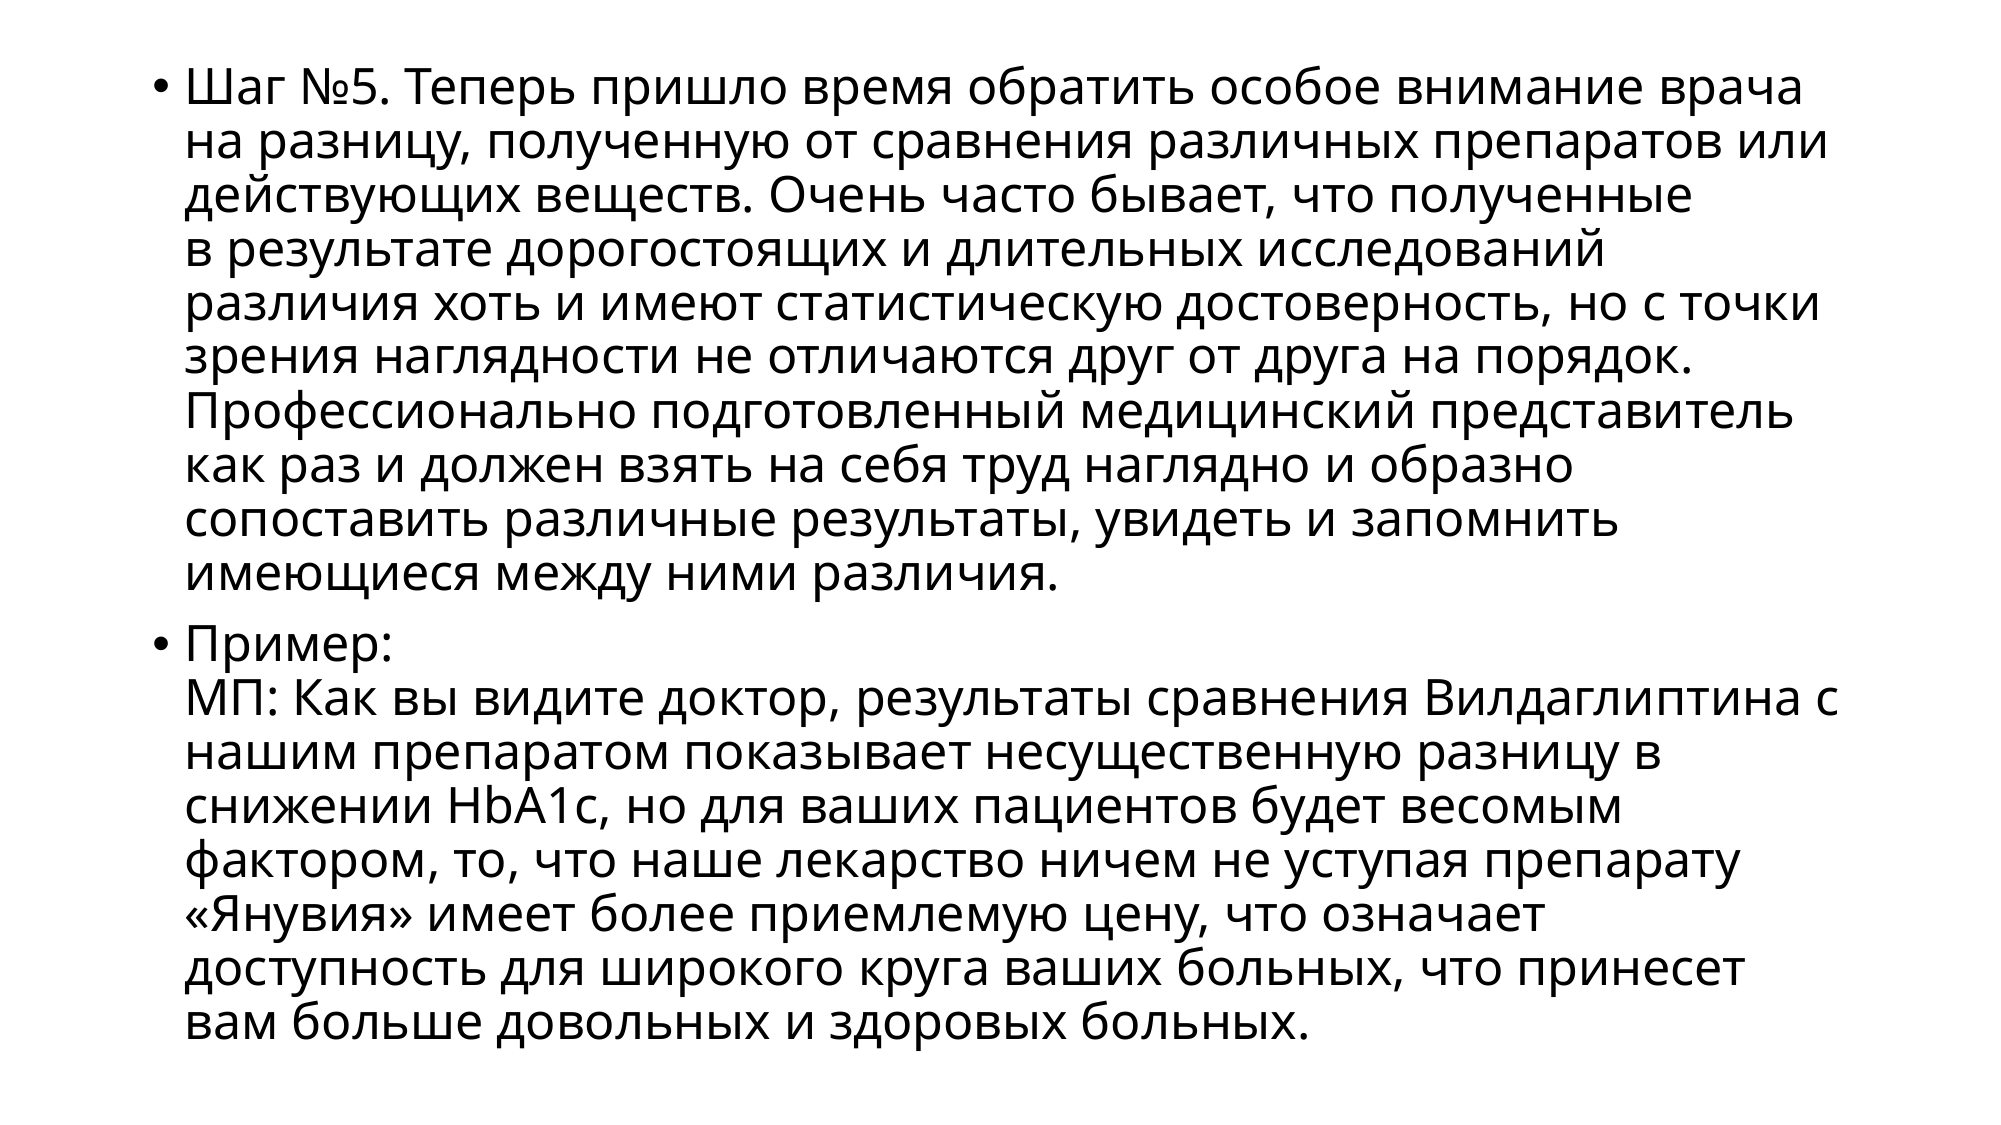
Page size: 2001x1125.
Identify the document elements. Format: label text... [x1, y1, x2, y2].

list Шаг №5. Теперь пришло время обратить особое внимание врача на разницу, полученную от сравнения различных препаратов или действующих веществ. Очень часто бывает, что полученные в результате дорогостоящих и длительных исследований различия хоть и имеют статистическую достоверность, но с точки зрения наглядности не отличаются друг от друга на порядок. Профессионально подготовленный медицинский представитель как раз и должен взять на себя труд наглядно и образно сопоставить различные результаты, увидеть и запомнить имеющиеся между ними различия. Пример: МП: Как вы видите доктор, результаты сравнения Вилдаглиптина с нашим препаратом показывает несущественную разницу в снижении HbA1c, но для ваших пациентов будет весомым фактором, то, что наше лекарство ничем не уступая препарату «Янувия» имеет более приемлемую цену, что означает доступность для широкого круга ваших больных, что принесет вам больше довольных и здоровых больных. [137, 53, 1863, 1072]
